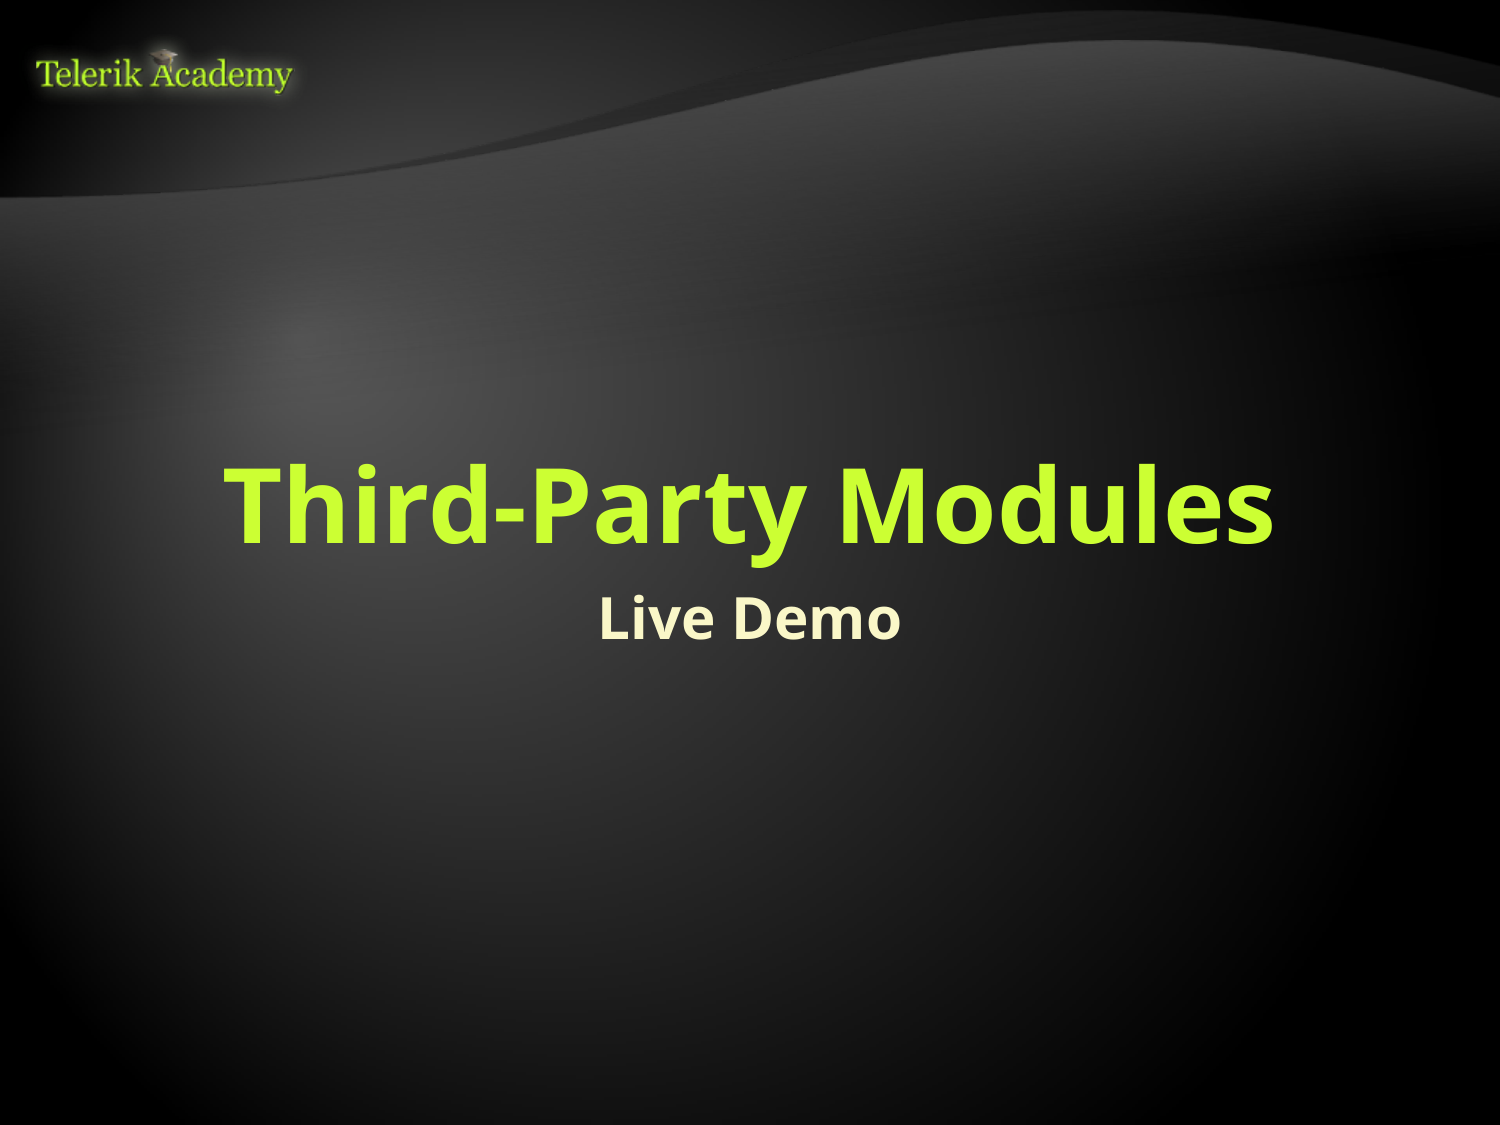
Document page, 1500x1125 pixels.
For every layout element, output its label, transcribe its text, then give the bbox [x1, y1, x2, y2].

subtitle Live Demo [99, 569, 1400, 663]
title Third-Party Modules [99, 450, 1400, 563]
picture [0, 0, 1500, 1125]
